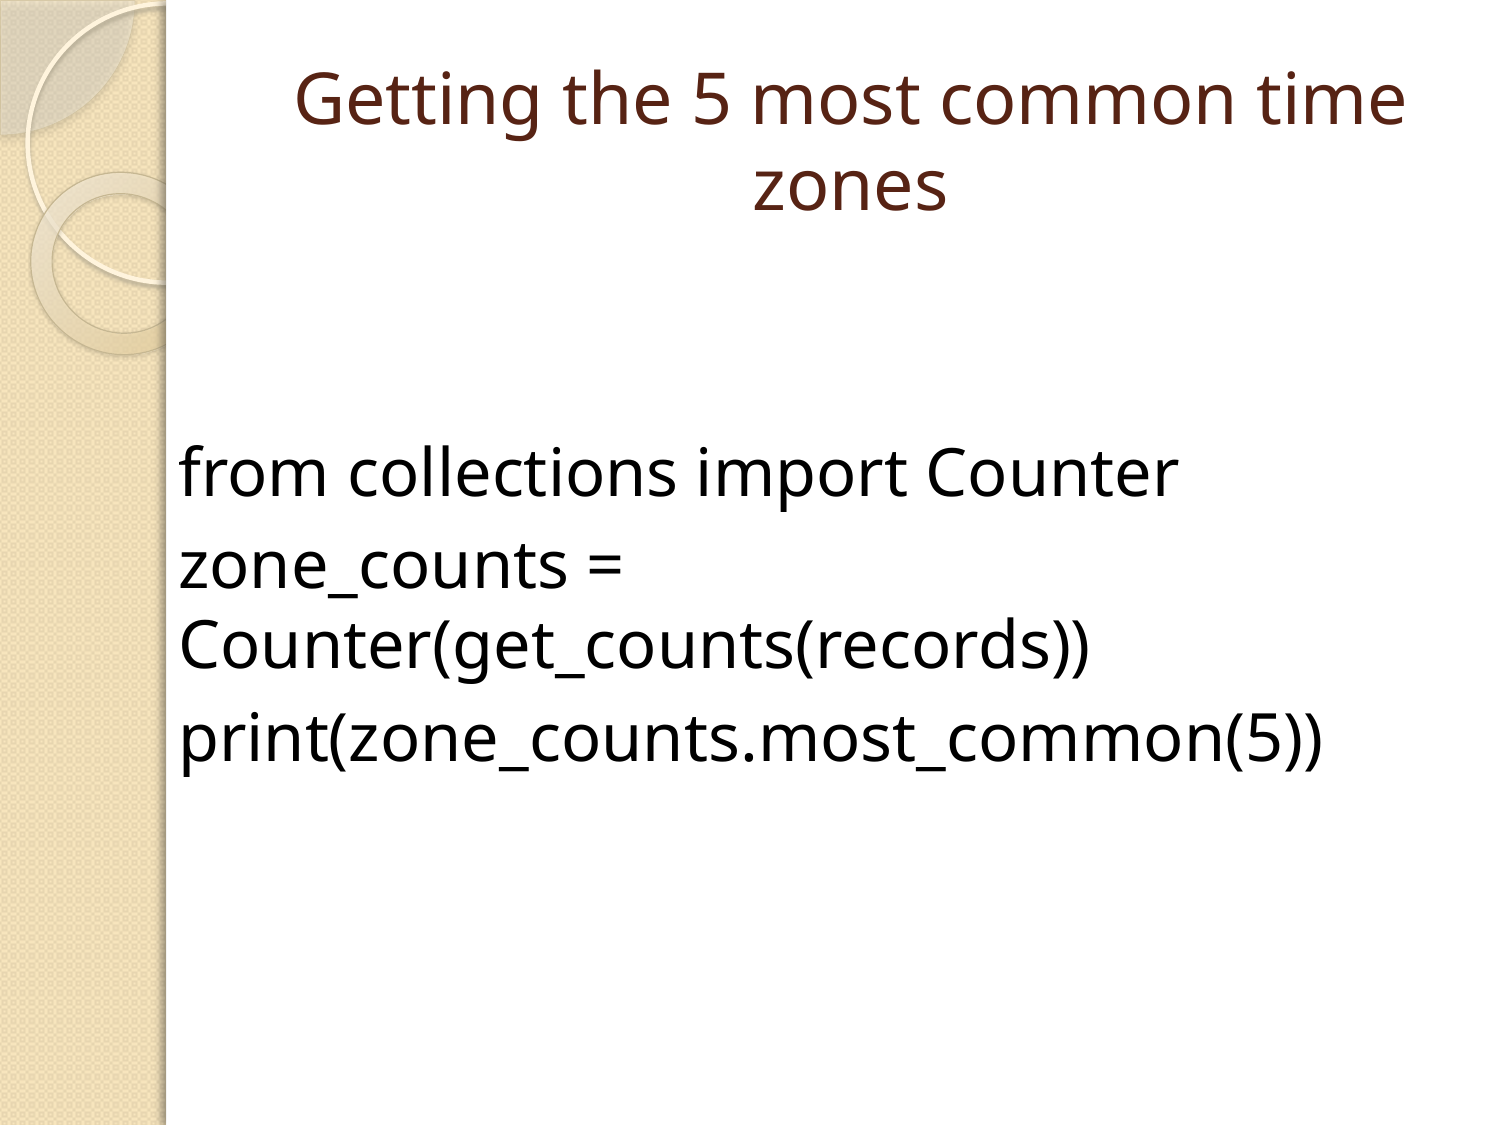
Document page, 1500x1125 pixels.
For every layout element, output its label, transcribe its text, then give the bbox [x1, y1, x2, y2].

list from collections import Counter zone_counts = Counter(get_counts(records)) print(zone_counts.most_common(5)) [150, 237, 1466, 1025]
title Getting the 5 most common time zones [235, 45, 1466, 233]
